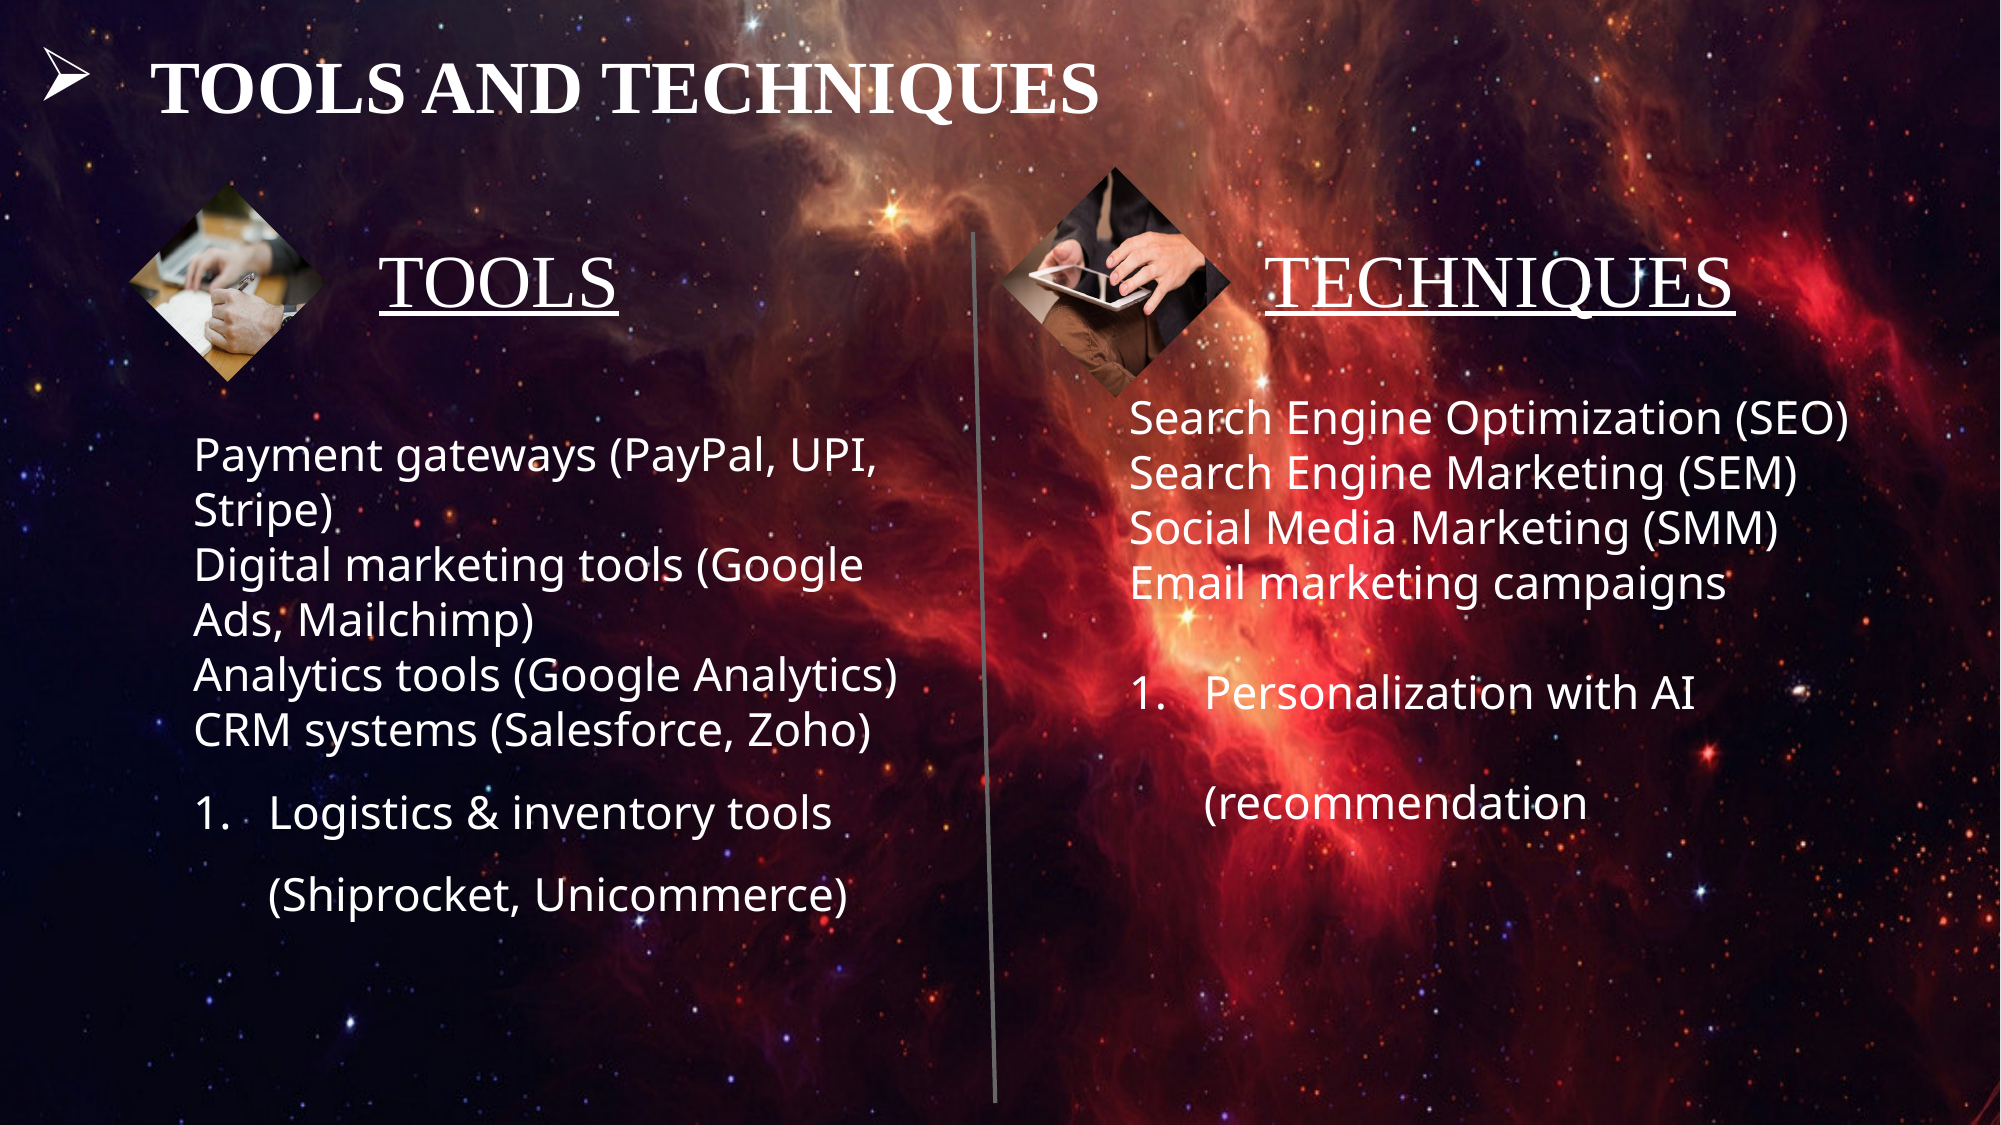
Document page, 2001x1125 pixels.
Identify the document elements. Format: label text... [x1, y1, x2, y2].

text_box TECHNIQUES [1249, 224, 2000, 330]
text_box [1046, 165, 1233, 398]
picture [0, 0, 2001, 1125]
text_box TOOLS AND TECHNIQUES [22, 30, 1456, 136]
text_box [972, 231, 996, 1104]
text_box TOOLS [364, 224, 1114, 330]
text_box Search Engine Optimization (SEO) Search Engine Marketing (SEM) Social Media Marketing (SMM) Email marketing campaigns Personalization with AI (recommendation [1114, 381, 2000, 837]
text_box Payment gateways (PayPal, UPI, Stripe) Digital marketing tools (Google Ads, Mailchimp) Analytics tools (Google Analytics) CRM systems (Salesforce, Zoho) Logistics & inventory tools (Shiprocket, Unicommerce) [178, 418, 972, 929]
text_box [126, 181, 329, 384]
